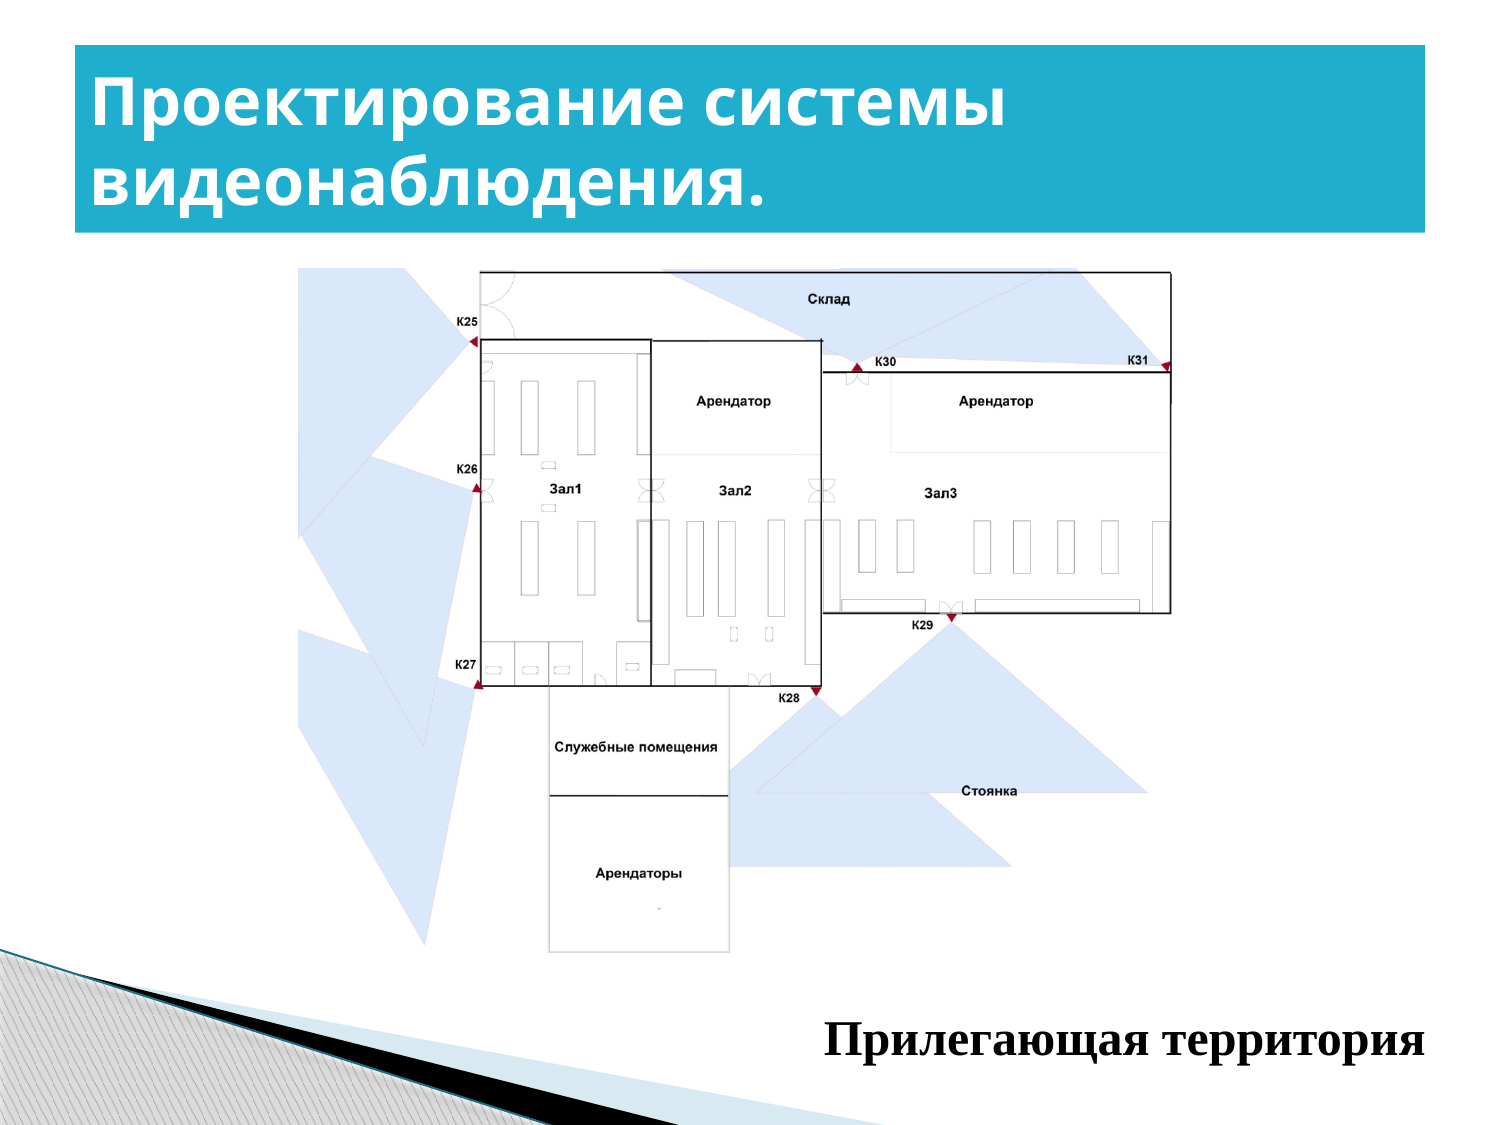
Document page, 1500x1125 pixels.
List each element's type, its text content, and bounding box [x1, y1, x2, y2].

text_box [64, 255, 1424, 870]
title Проектирование системы видеонаблюдения. [75, 45, 1425, 233]
text_box Прилегающая территория [809, 999, 1459, 1071]
picture [297, 268, 1176, 953]
